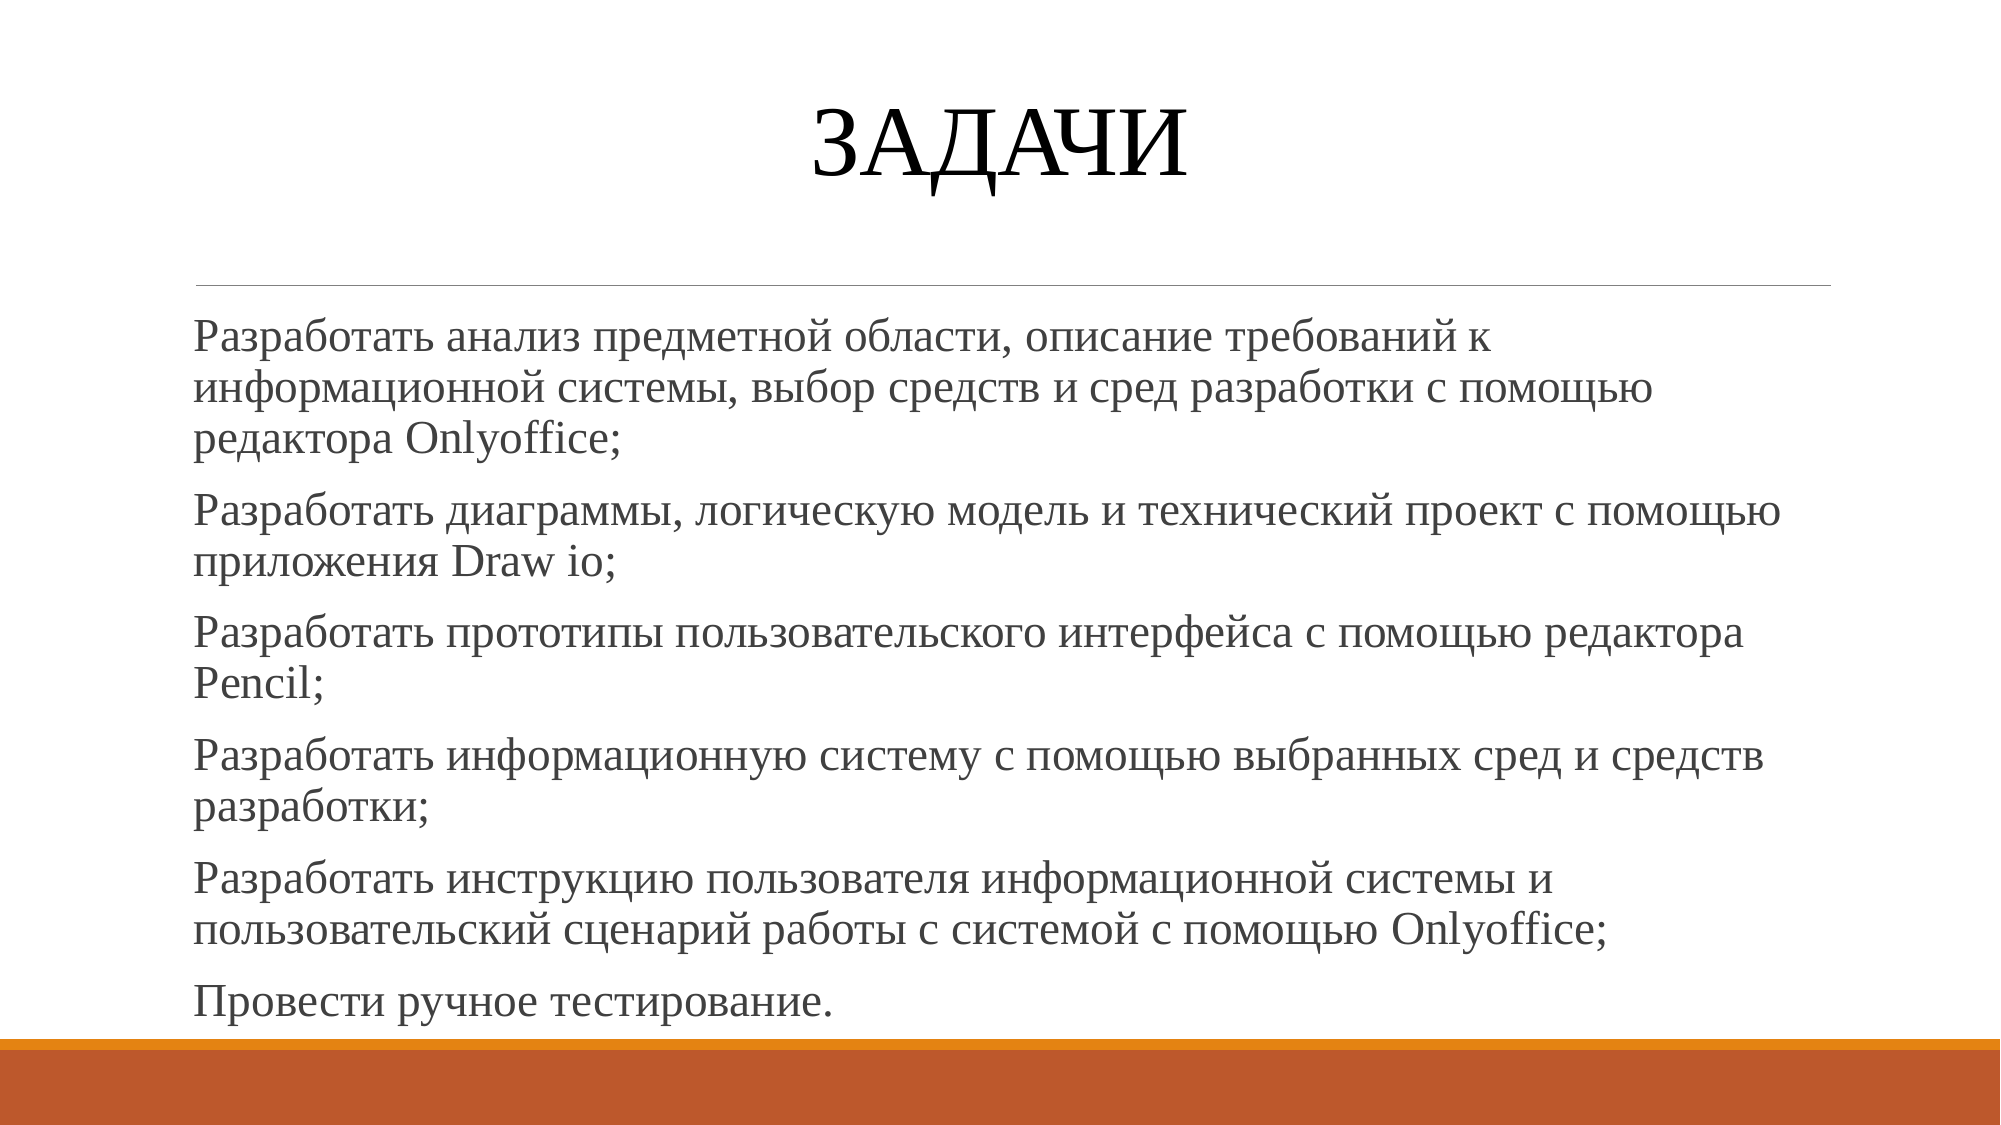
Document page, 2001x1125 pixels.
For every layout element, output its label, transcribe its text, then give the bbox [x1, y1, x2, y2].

title ЗАДАЧИ [0, 42, 2000, 204]
list Разработать анализ предметной области, описание требований к информационной системы, выбор средств и сред разработки с помощью редактора Onlyoffice; Разработать диаграммы, логическую модель и технический проект с помощью приложения Draw io; Разработать прототипы пользовательского интерфейса с помощью редактора Pencil; Разработать информационную систему с помощью выбранных сред и средств разработки; Разработать инструкцию пользователя информационной системы и пользовательский сценарий работы с системой с помощью Onlyoffice; Провести ручное тестирование. [180, 302, 1830, 1037]
